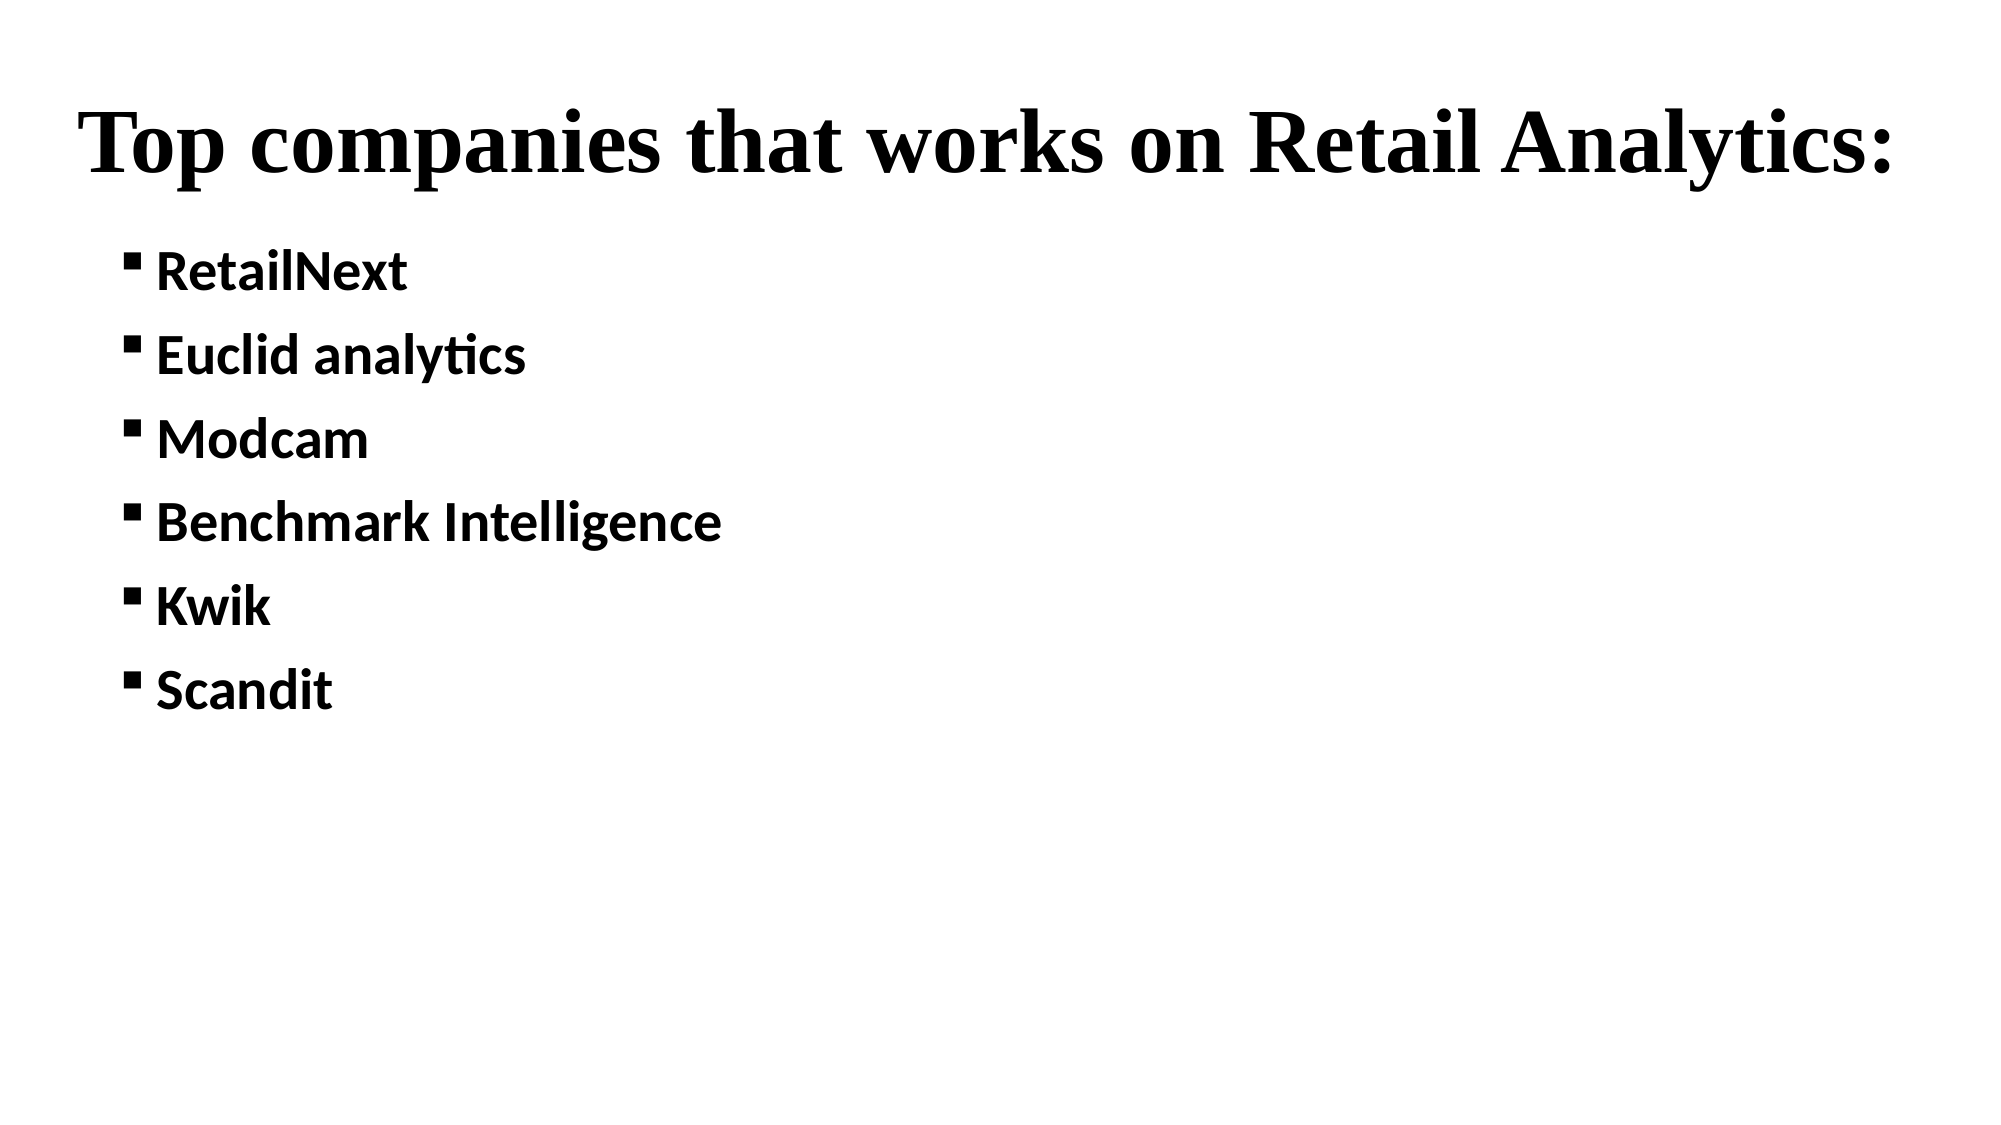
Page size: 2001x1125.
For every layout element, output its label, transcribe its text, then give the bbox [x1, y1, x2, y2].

title Top companies that works on Retail Analytics: [62, 59, 1938, 225]
list RetailNext Euclid analytics Modcam Benchmark Intelligence Kwik Scandit [104, 232, 1882, 1060]
